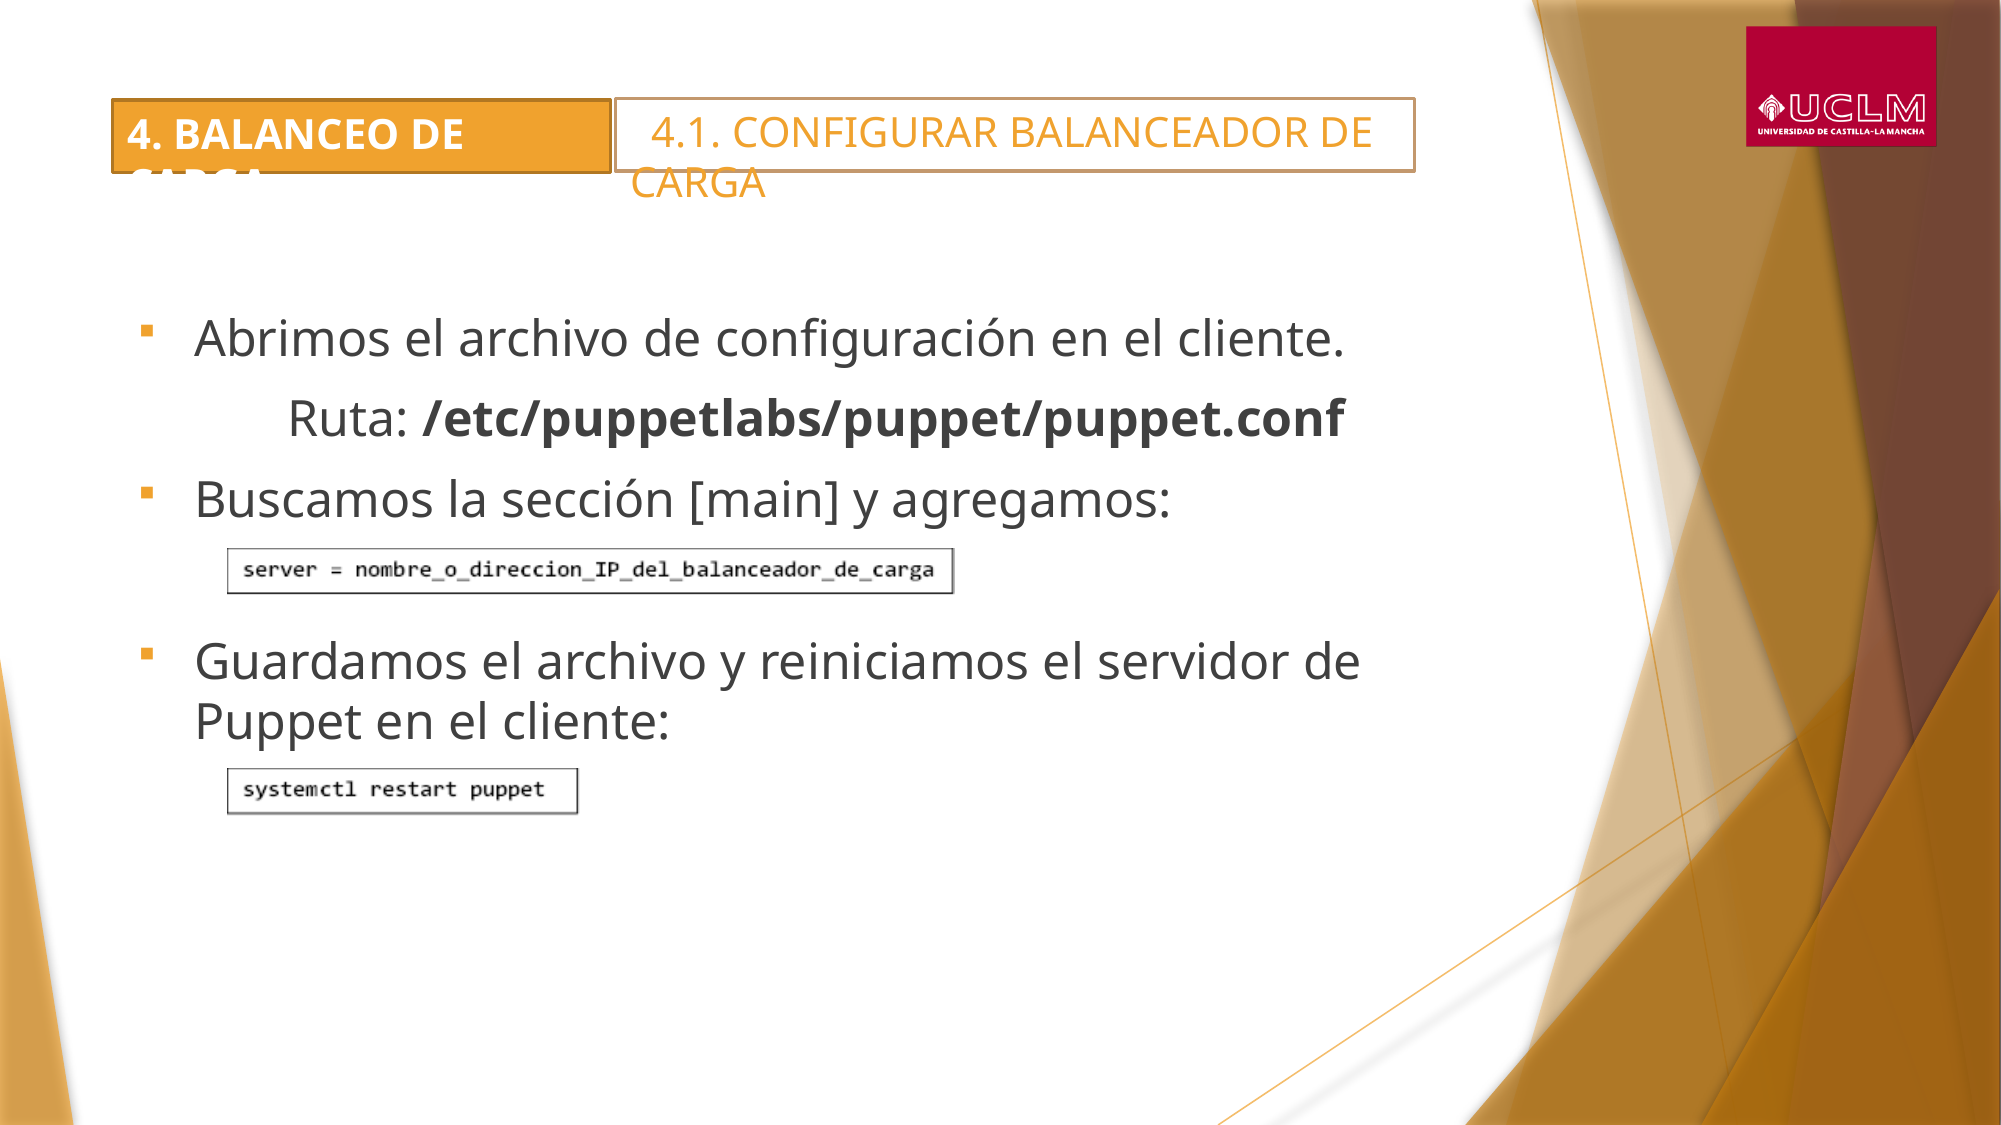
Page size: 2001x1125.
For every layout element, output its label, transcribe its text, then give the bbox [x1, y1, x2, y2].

title 4. BALANCEO DE CARGA [111, 98, 612, 174]
list Abrimos el archivo de configuración en el cliente. Ruta: /etc/puppetlabs/puppet/puppet.conf Buscamos la sección [main] y agregamos: Guardamos el archivo y reiniciamos el servidor de Puppet en el cliente: [122, 298, 1401, 858]
picture [1719, 17, 1964, 155]
picture [227, 767, 580, 818]
picture [227, 547, 955, 596]
text_box 4.1. CONFIGURAR BALANCEADOR DE CARGA [614, 97, 1416, 173]
